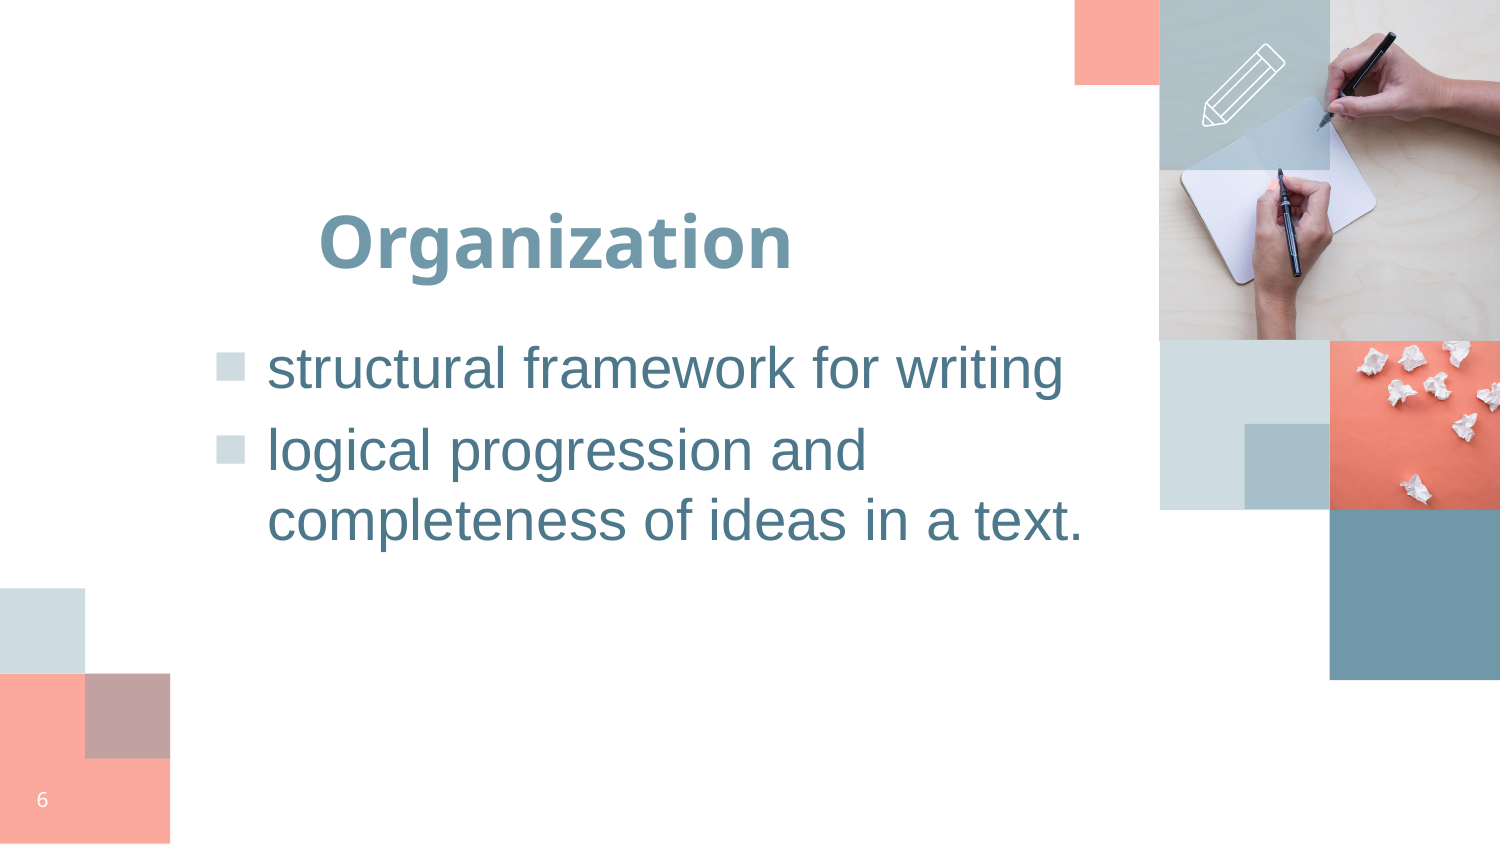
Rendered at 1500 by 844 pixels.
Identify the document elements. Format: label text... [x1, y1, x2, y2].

list structural framework for writing logical progression and completeness of ideas in a text. [177, 314, 1115, 759]
title Organization [302, 196, 978, 299]
slide_number ‹#› [0, 758, 86, 844]
picture [1159, 0, 1500, 509]
